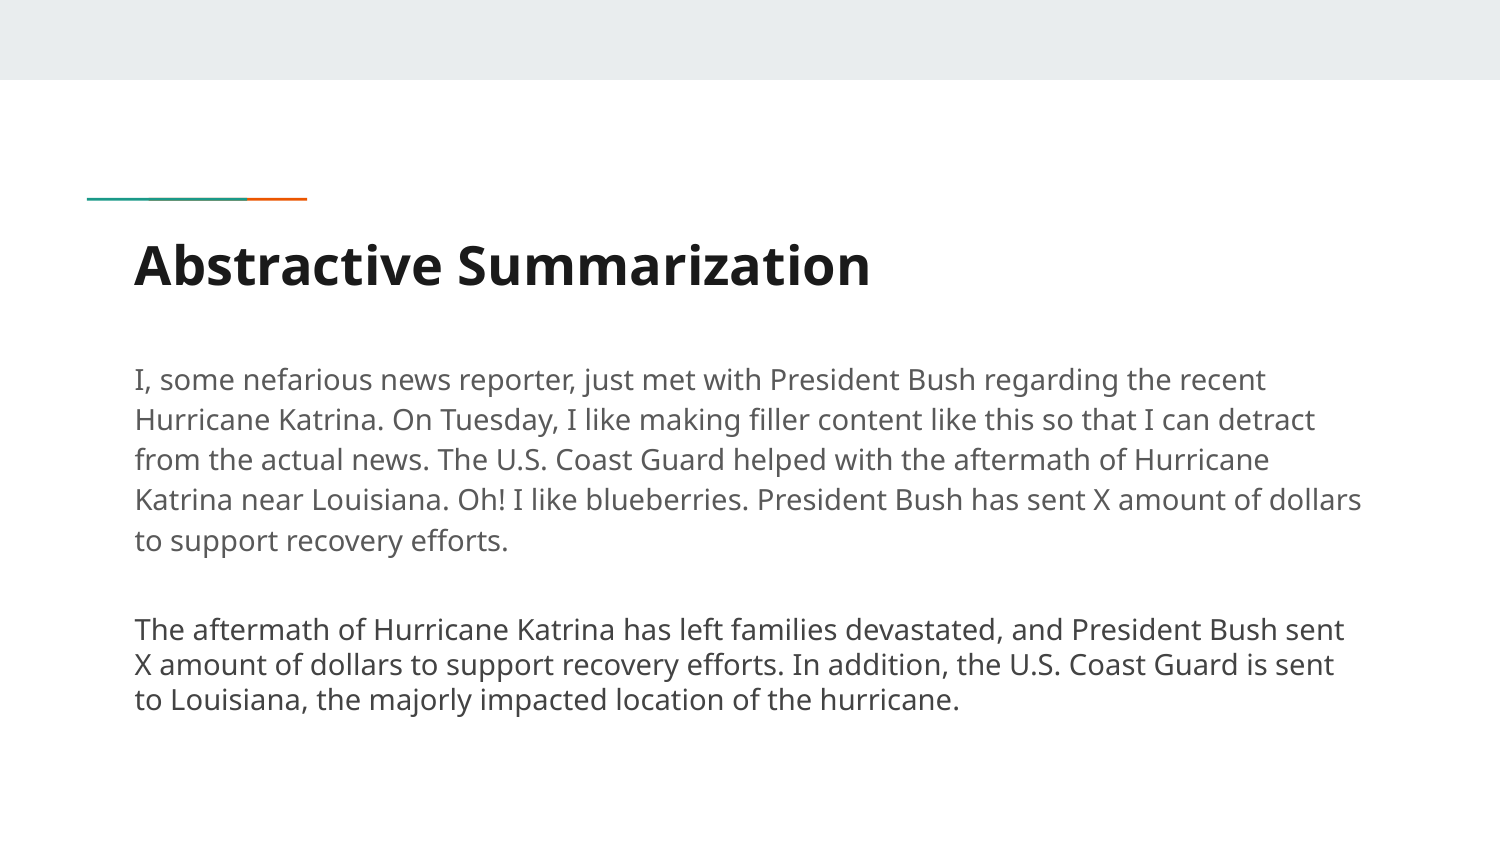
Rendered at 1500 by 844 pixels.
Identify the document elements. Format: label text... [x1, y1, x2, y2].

text_box The aftermath of Hurricane Katrina has left families devastated, and President Bush sent X amount of dollars to support recovery efforts. In addition, the U.S. Coast Guard is sent to Louisiana, the majorly impacted location of the hurricane. [119, 596, 1381, 739]
title Abstractive Summarization [119, 216, 1381, 305]
list I, some nefarious news reporter, just met with President Bush regarding the recent Hurricane Katrina. On Tuesday, I like making filler content like this so that I can detract from the actual news. The U.S. Coast Guard helped with the aftermath of Hurricane Katrina near Louisiana. Oh! I like blueberries. President Bush has sent X amount of dollars to support recovery efforts. [119, 341, 1381, 560]
